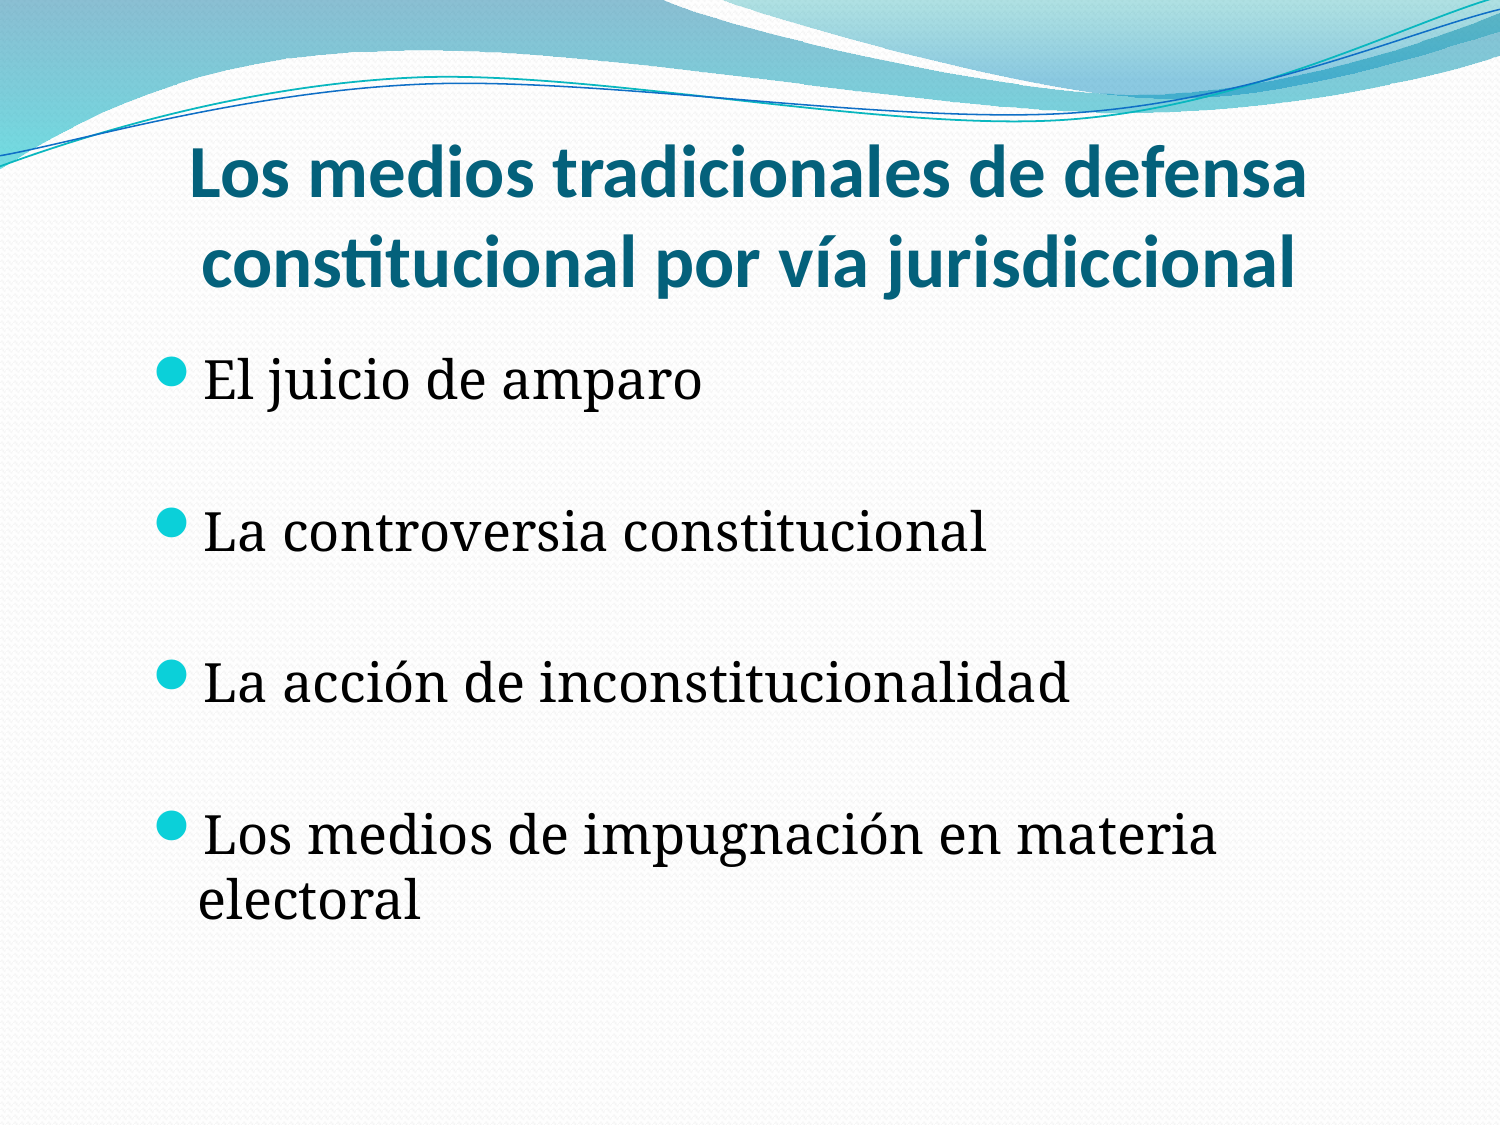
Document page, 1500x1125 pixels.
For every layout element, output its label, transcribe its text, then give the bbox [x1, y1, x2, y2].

title Los medios tradicionales de defensa constitucional por vía jurisdiccional [75, 115, 1425, 303]
list El juicio de amparo La controversia constitucional La acción de inconstitucionalidad Los medios de impugnación en materia electoral [137, 338, 1397, 1083]
